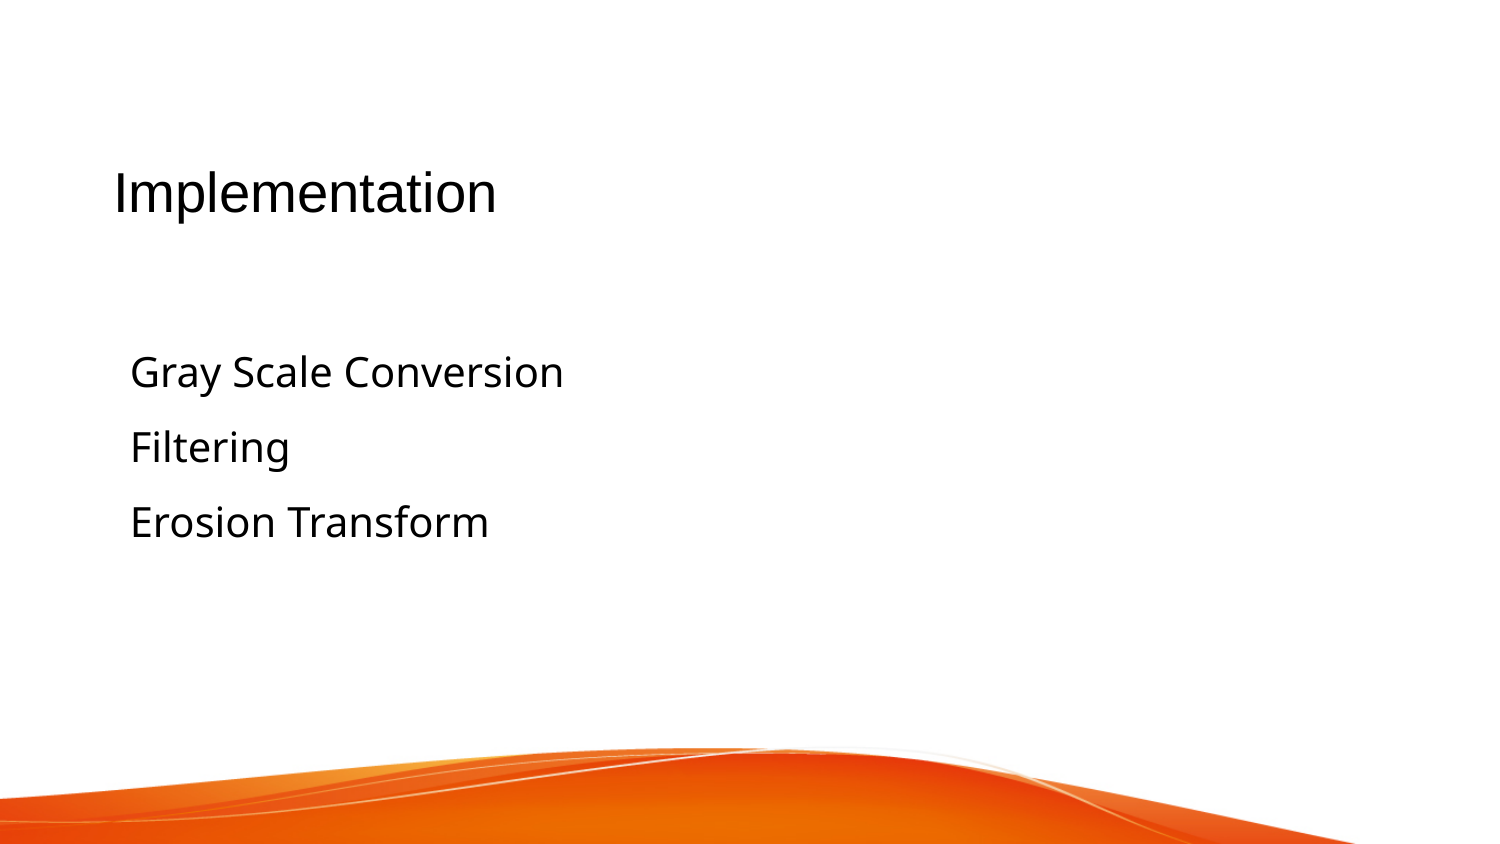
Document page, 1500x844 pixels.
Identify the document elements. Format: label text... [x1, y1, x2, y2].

title Implementation [97, 120, 1448, 259]
picture [0, 0, 1500, 844]
text_box Gray Scale Conversion Filtering Erosion Transform [98, 305, 725, 686]
